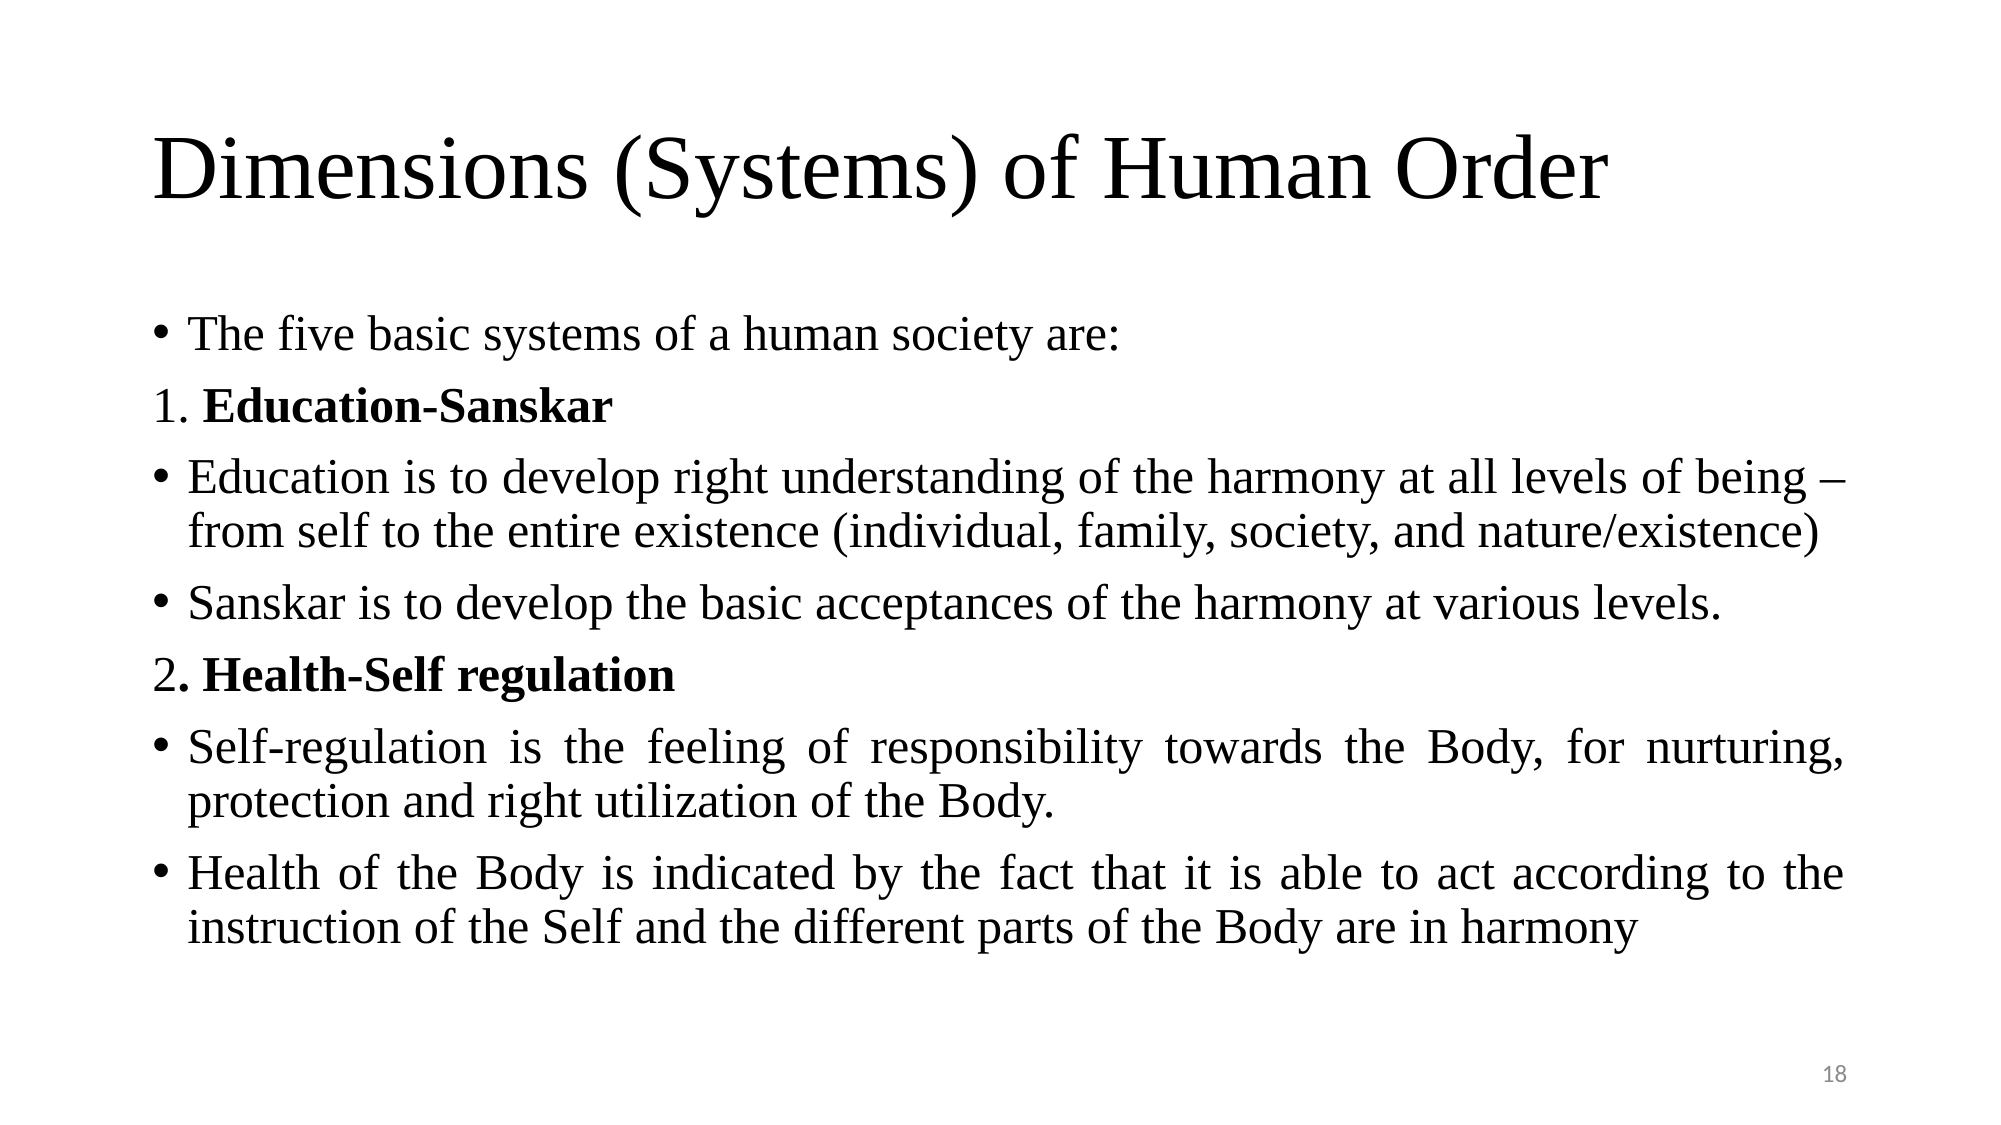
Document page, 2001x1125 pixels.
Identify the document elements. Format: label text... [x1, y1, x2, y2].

list The five basic systems of a human society are: 1. Education-Sanskar Education is to develop right understanding of the harmony at all levels of being – from self to the entire existence (individual, family, society, and nature/existence) Sanskar is to develop the basic acceptances of the harmony at various levels. 2. Health-Self regulation Self-regulation is the feeling of responsibility towards the Body, for nurturing, protection and right utilization of the Body. Health of the Body is indicated by the fact that it is able to act according to the instruction of the Self and the different parts of the Body are in harmony [137, 299, 1863, 1014]
slide_number 18 [1412, 1042, 1863, 1103]
title Dimensions (Systems) of Human Order [137, 59, 1863, 278]
